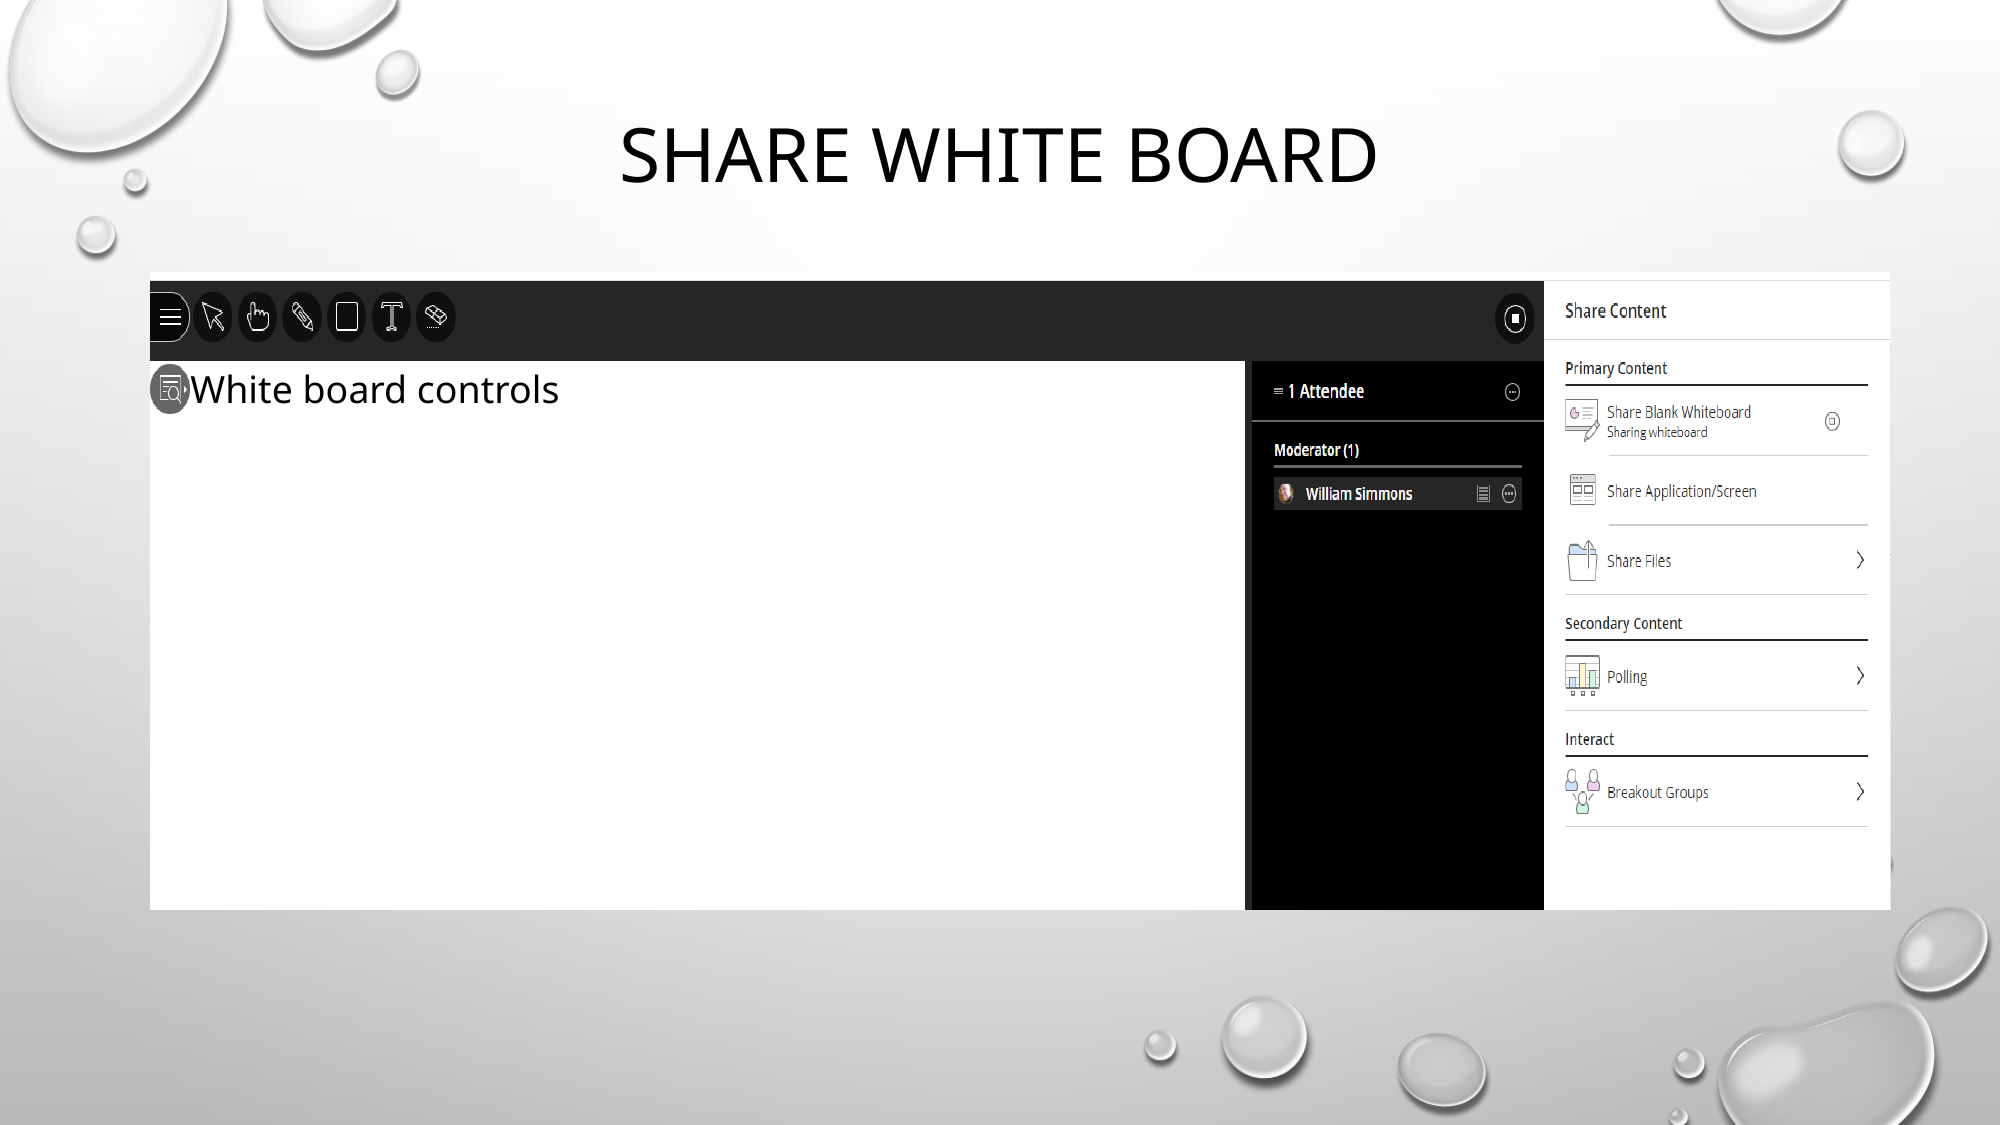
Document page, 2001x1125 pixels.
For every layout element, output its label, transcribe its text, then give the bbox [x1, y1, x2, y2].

title Share white board [149, 101, 1851, 216]
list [149, 272, 1891, 910]
picture [0, 0, 2000, 1125]
